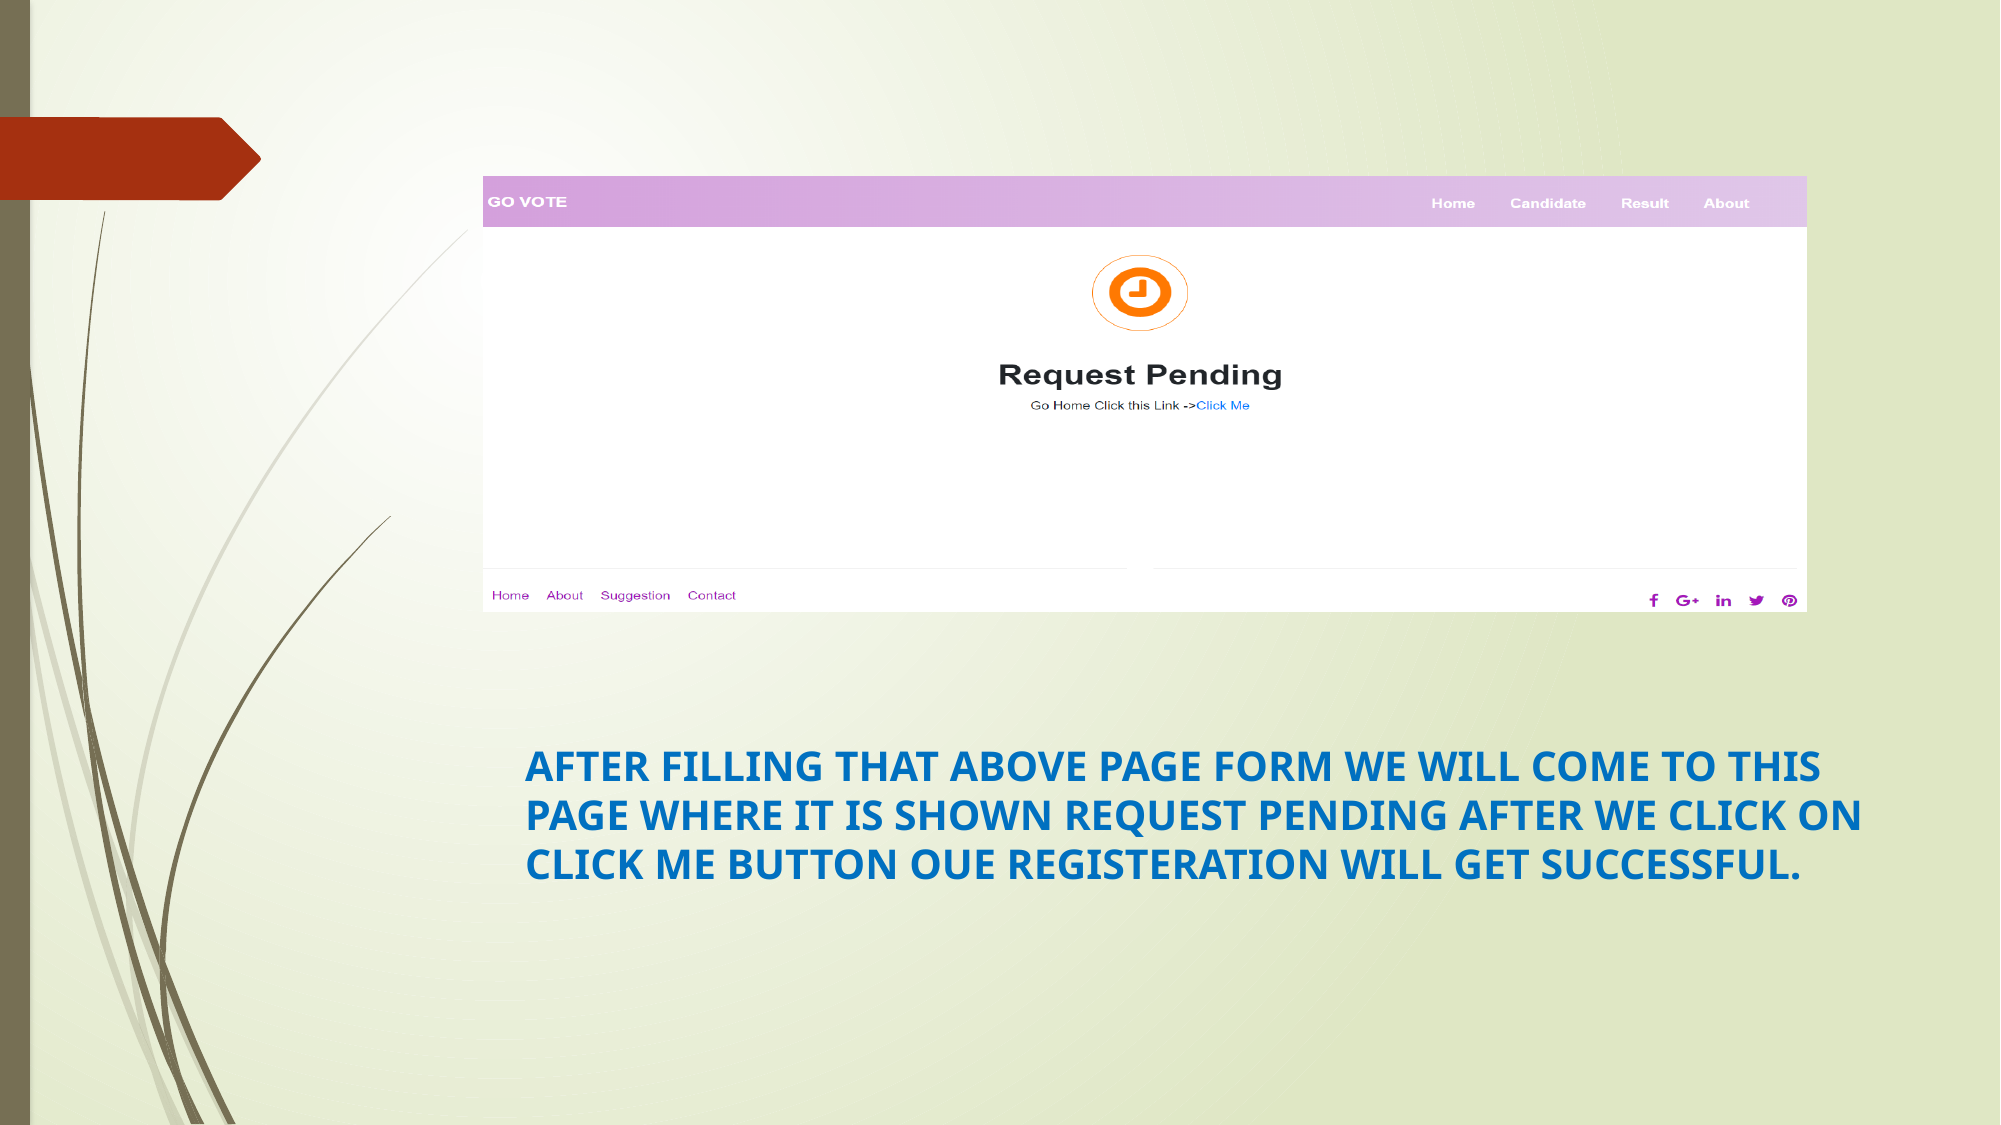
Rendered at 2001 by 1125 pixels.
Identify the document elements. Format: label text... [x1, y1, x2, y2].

title AFTER FILLING THAT ABOVE PAGE FORM WE WILL COME TO THIS PAGE WHERE IT IS SHOWN REQUEST PENDING AFTER WE CLICK ON CLICK ME BUTTON OUE REGISTERATION WILL GET SUCCESSFUL. [510, 732, 1892, 934]
picture [482, 176, 1807, 612]
